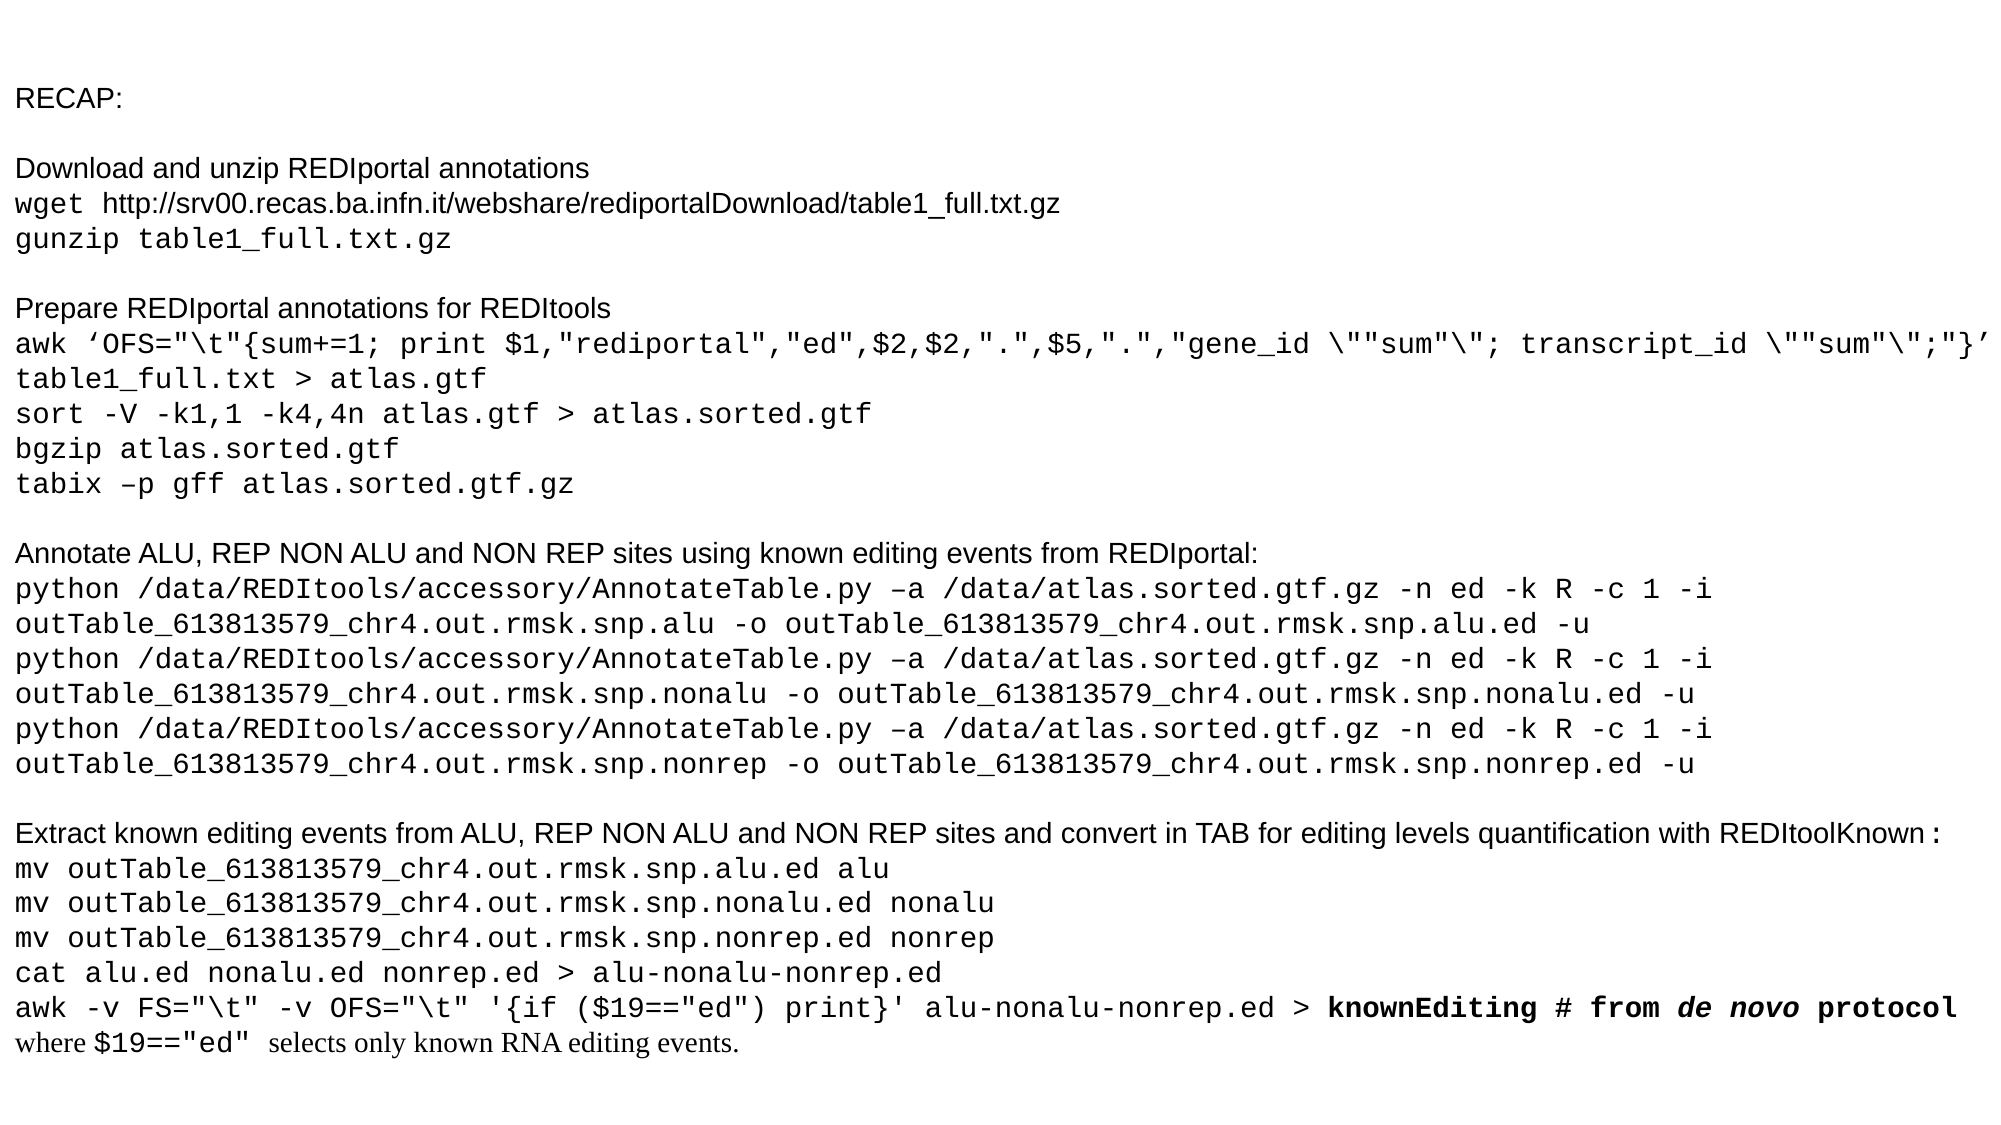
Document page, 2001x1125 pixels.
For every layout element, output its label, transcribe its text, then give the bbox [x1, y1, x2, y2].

text_box RECAP: Download and unzip REDIportal annotations wget http://srv00.recas.ba.infn.it/webshare/rediportalDownload/table1_full.txt.gz gunzip table1_full.txt.gz Prepare REDIportal annotations for REDItools awk ‘OFS="\t"{sum+=1; print $1,"rediportal","ed",$2,$2,".",$5,".","gene_id \""sum"\"; transcript_id \""sum"\";"}’ table1_full.txt > atlas.gtf sort -V -k1,1 -k4,4n atlas.gtf > atlas.sorted.gtf bgzip atlas.sorted.gtf tabix –p gff atlas.sorted.gtf.gz Annotate ALU, REP NON ALU and NON REP sites using known editing events from REDIportal: python /data/REDItools/accessory/AnnotateTable.py –a /data/atlas.sorted.gtf.gz -n ed -k R -c 1 -i outTable_613813579_chr4.out.rmsk.snp.alu -o outTable_613813579_chr4.out.rmsk.snp.alu.ed -u python /data/REDItools/accessory/AnnotateTable.py –a /data/atlas.sorted.gtf.gz -n ed -k R -c 1 -i outTable_613813579_chr4.out.rmsk.snp.nonalu -o outTable_613813579_chr4.out.rmsk.snp.nonalu.ed -u python /data/REDItools/accessory/AnnotateTable.py –a /data/atlas.sorted.gtf.gz -n ed -k R -c 1 -i outTable_613813579_chr4.out.rmsk.snp.nonrep -o outTable_613813579_chr4.out.rmsk.snp.nonrep.ed -u Extract known editing events from ALU, REP NON ALU and NON REP sites and convert in TAB for editing levels quantification with REDItoolKnown: mv outTable_613813579_chr4.out.rmsk.snp.alu.ed alu mv outTable_613813579_chr4.out.rmsk.snp.nonalu.ed nonalu mv outTable_613813579_chr4.out.rmsk.snp.nonrep.ed nonrep cat alu.ed nonalu.ed nonrep.ed > alu-nonalu-nonrep.ed awk -v FS="\t" -v OFS="\t" '{if ($19=="ed") print}' alu-nonalu-nonrep.ed > knownEditing # from de novo protocol where $19=="ed" selects only known RNA editing events. [0, 72, 2000, 1125]
